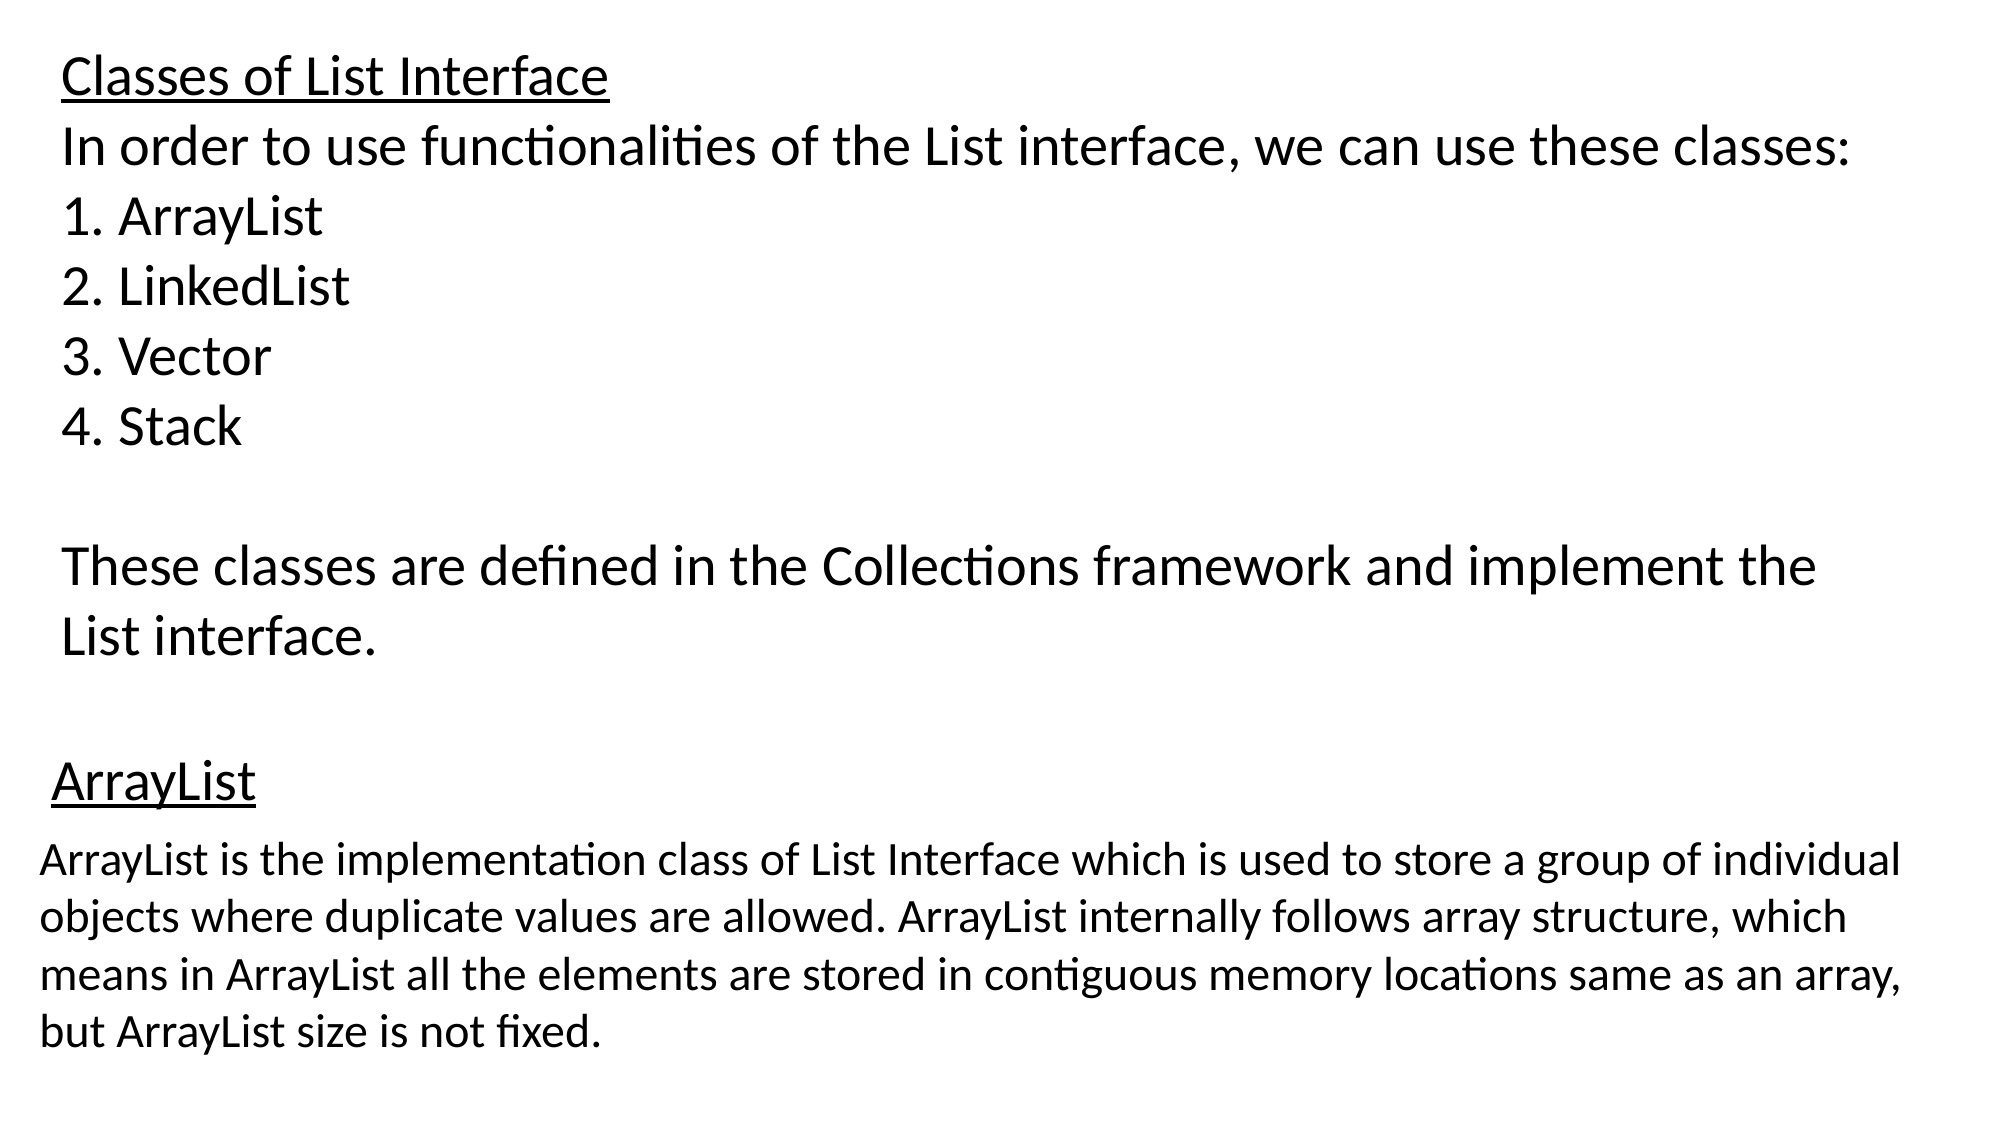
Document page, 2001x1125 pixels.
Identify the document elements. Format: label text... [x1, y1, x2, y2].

text_box Classes of List Interface In order to use functionalities of the List interface, we can use these classes: 1. ArrayList 2. LinkedList 3. Vector 4. Stack These classes are defined in the Collections framework and implement the List interface. [46, 29, 1919, 675]
text_box ArrayList is the implementation class of List Interface which is used to store a group of individual objects where duplicate values are allowed. ArrayList internally follows array structure, which means in ArrayList all the elements are stored in contiguous memory locations same as an array, but ArrayList size is not fixed. [24, 819, 1967, 1065]
text_box ArrayList [36, 734, 1037, 819]
